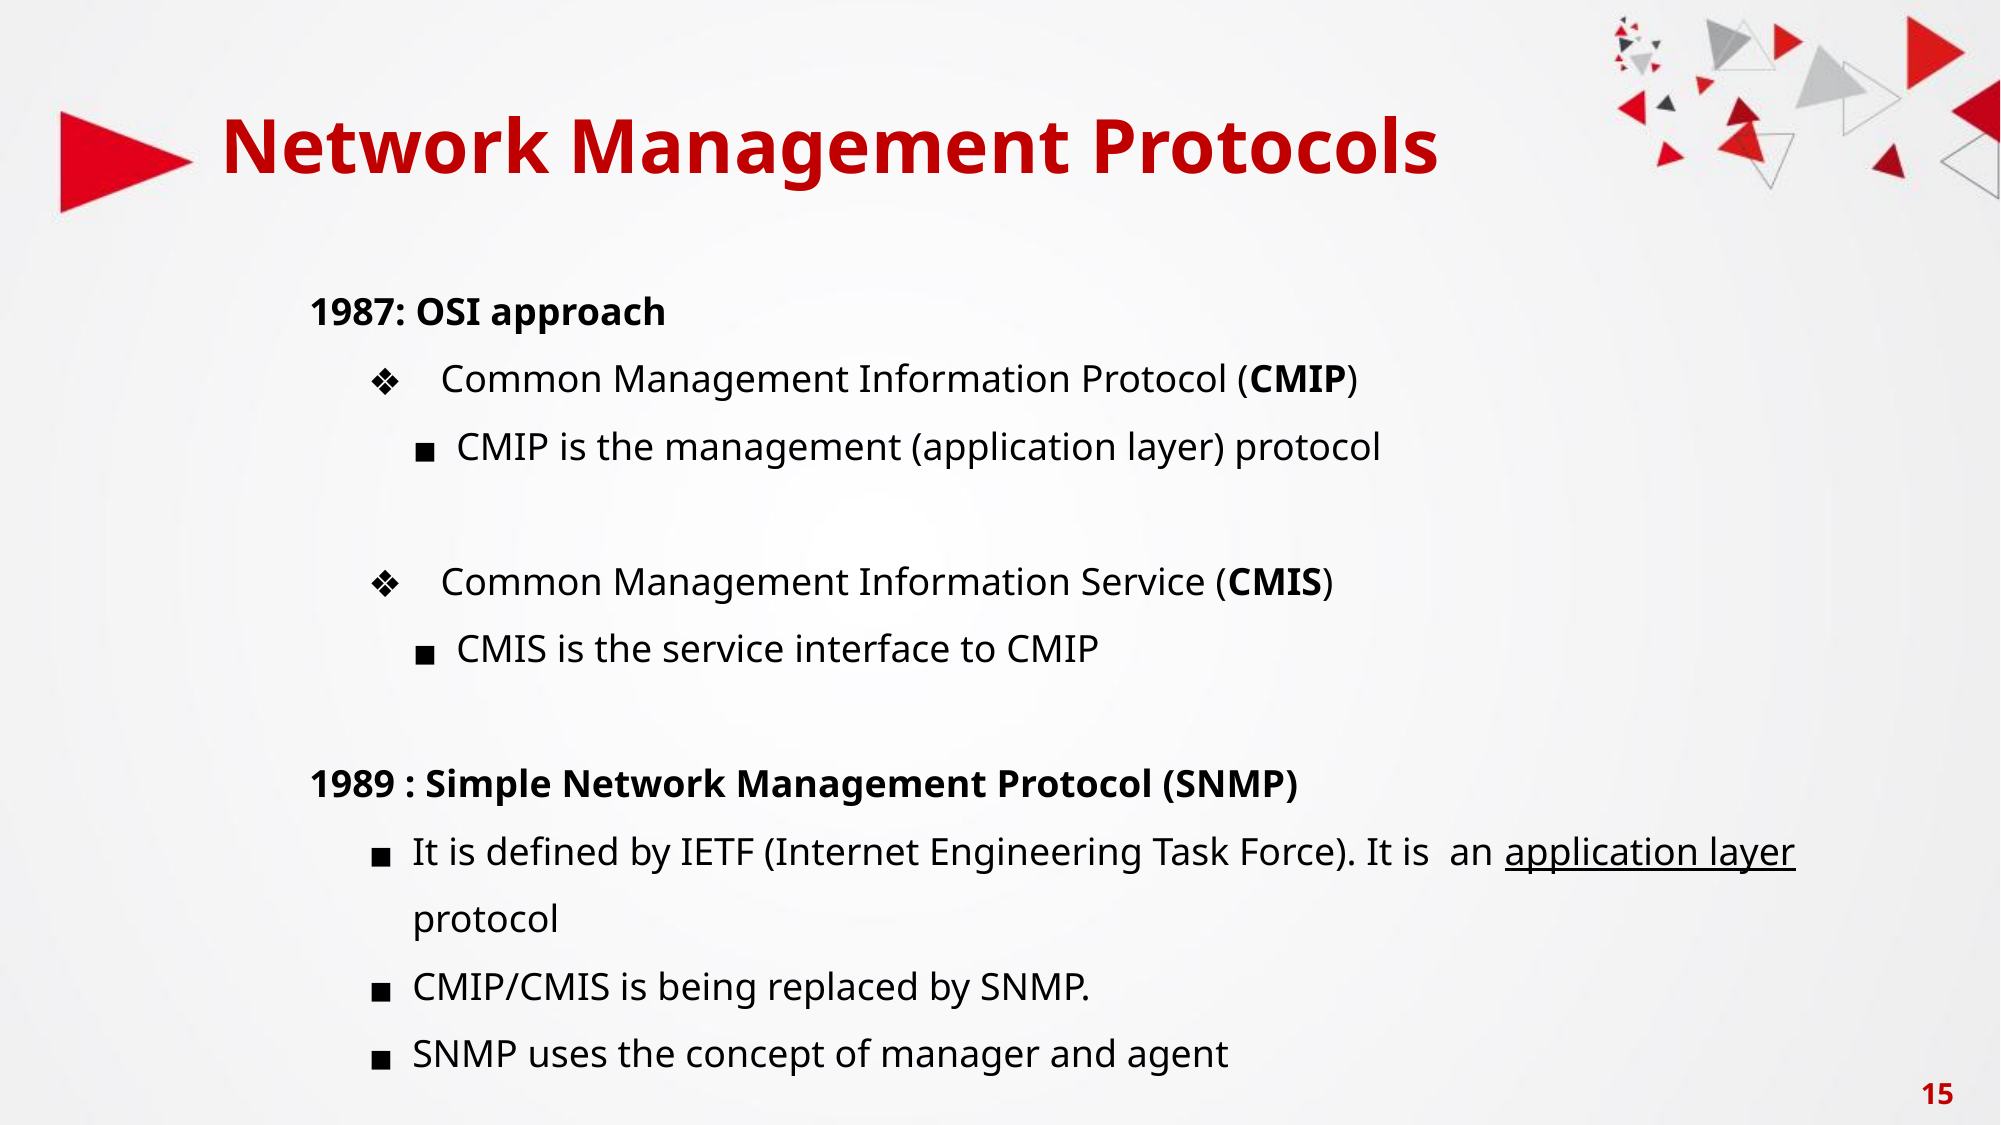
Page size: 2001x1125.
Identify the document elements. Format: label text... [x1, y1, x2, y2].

slide_number ‹#› [1519, 1065, 1970, 1125]
title Network Management Protocols [205, 40, 1931, 258]
text_box 1987: OSI approach Common Management Information Protocol (CMIP) CMIP is the management (application layer) protocol Common Management Information Service (CMIS) CMIS is the service interface to CMIP 1989 : Simple Network Management Protocol (SNMP) It is defined by IETF (Internet Engineering Task Force). It is an application layer protocol CMIP/CMIS is being replaced by SNMP. SNMP uses the concept of manager and agent [278, 257, 1931, 1083]
picture [0, 0, 2001, 1125]
